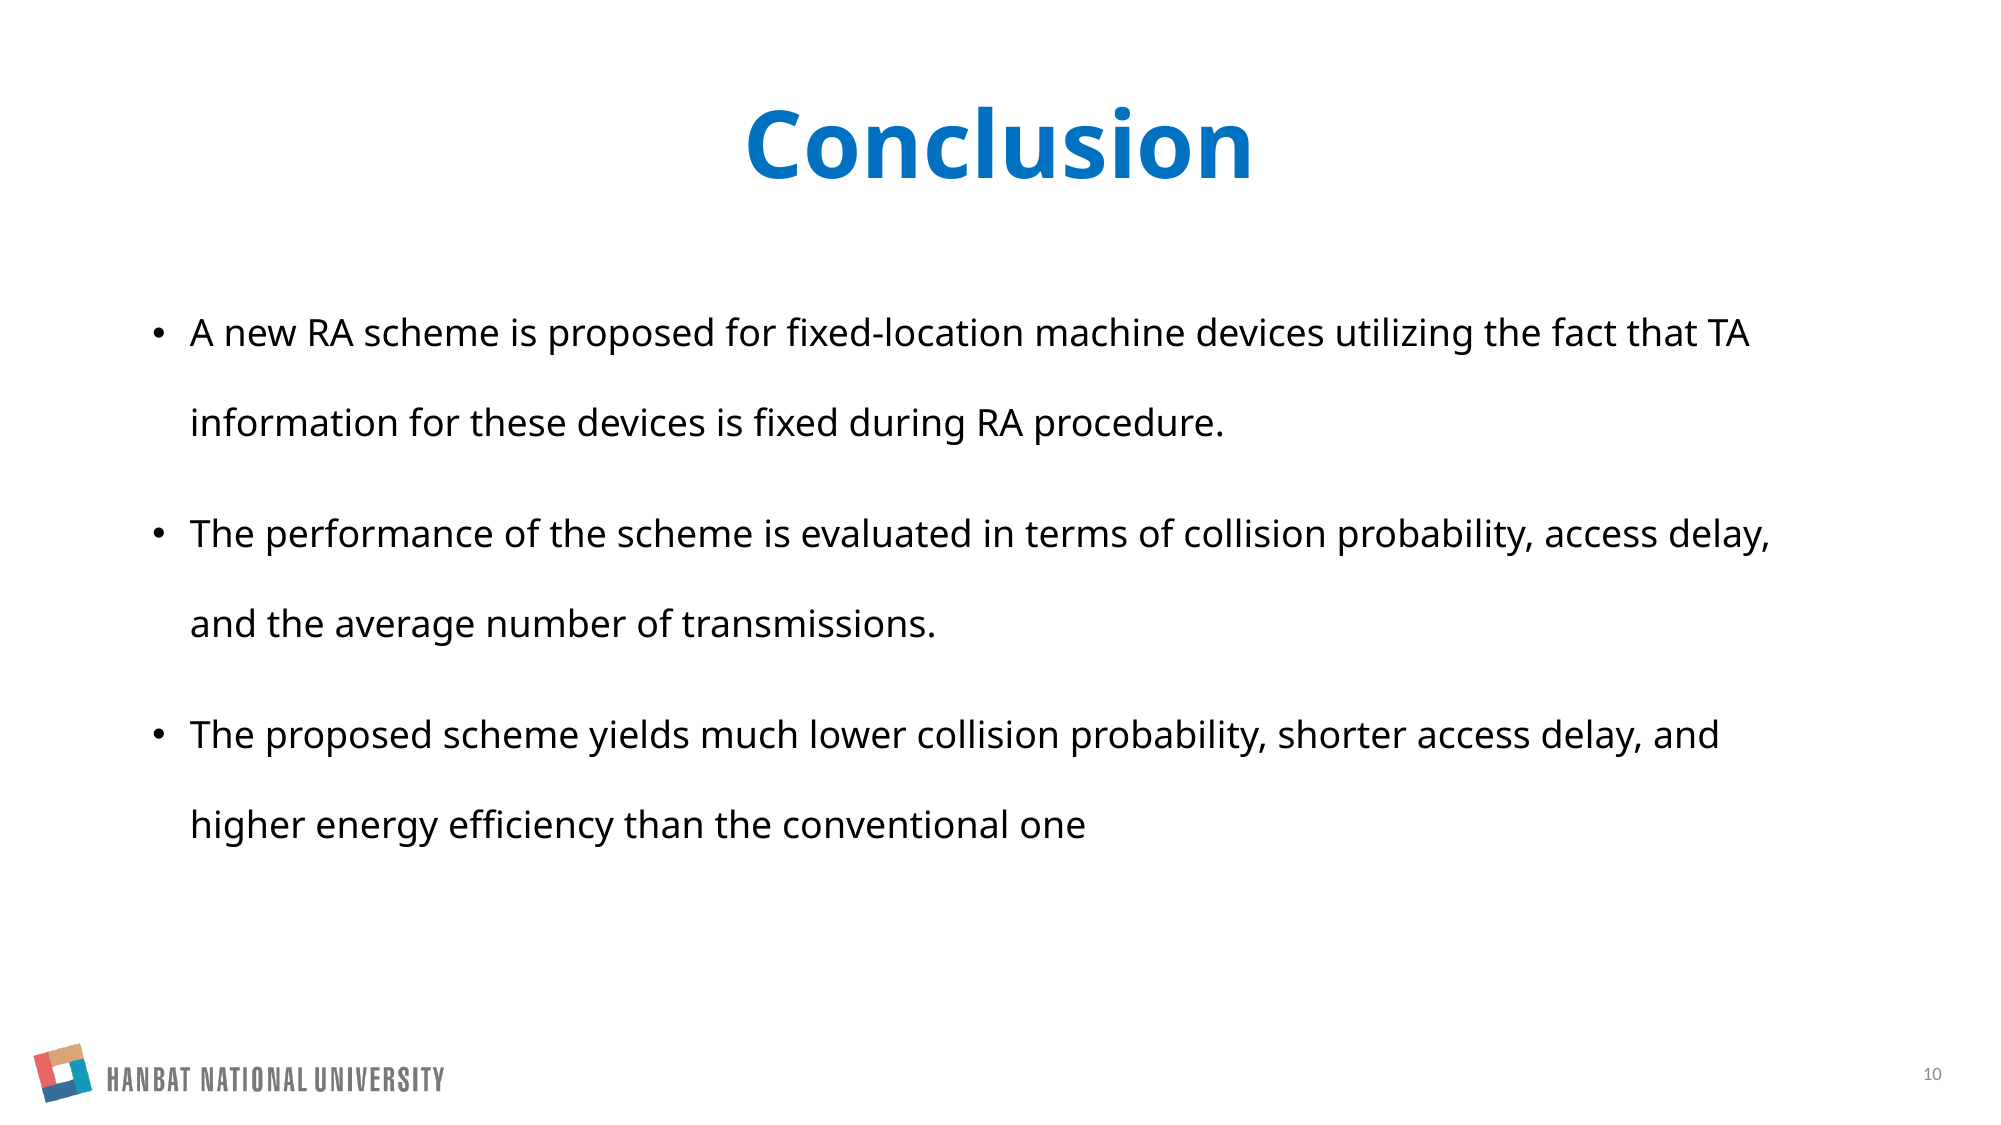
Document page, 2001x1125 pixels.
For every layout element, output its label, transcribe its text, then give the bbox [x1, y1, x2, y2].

picture [33, 1043, 444, 1103]
list A new RA scheme is proposed for fixed-location machine devices utilizing the fact that TA information for these devices is fixed during RA procedure. The performance of the scheme is evaluated in terms of collision probability, access delay, and the average number of transmissions. The proposed scheme yields much lower collision probability, shorter access delay, and higher energy efficiency than the conventional one [137, 256, 1863, 1043]
title Conclusion [137, 59, 1863, 237]
